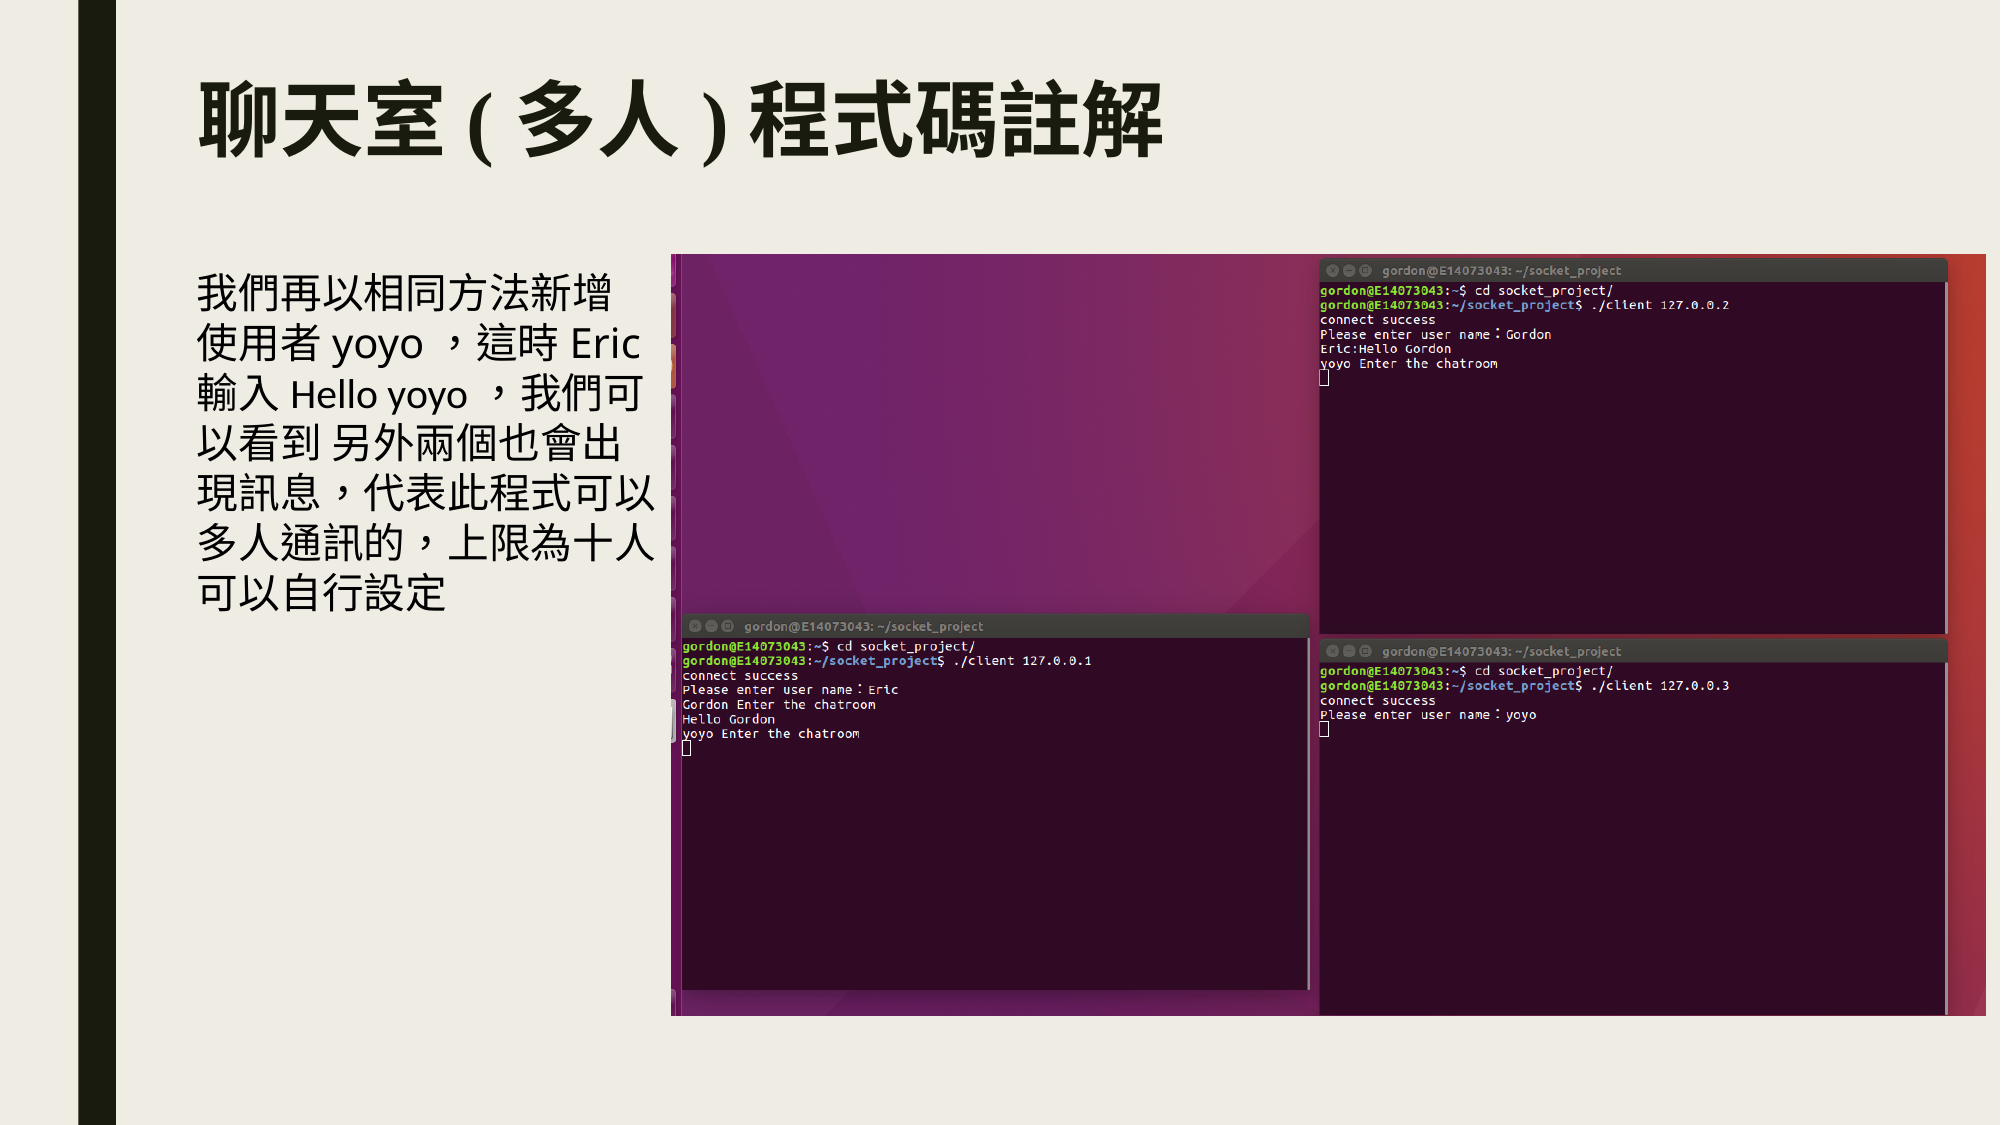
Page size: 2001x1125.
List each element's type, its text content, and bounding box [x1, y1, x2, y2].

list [671, 254, 1986, 1016]
text_box 我們再以相同方法新增 使用者yoyo，這時Eric輸入Hello yoyo，我們可以看到 另外兩個也會出現訊息，代表此程式可以多人通訊的，上限為十人 可以自行設定 [182, 259, 671, 670]
text_box 聊天室(多人)程式碼註解 [182, 72, 1717, 231]
